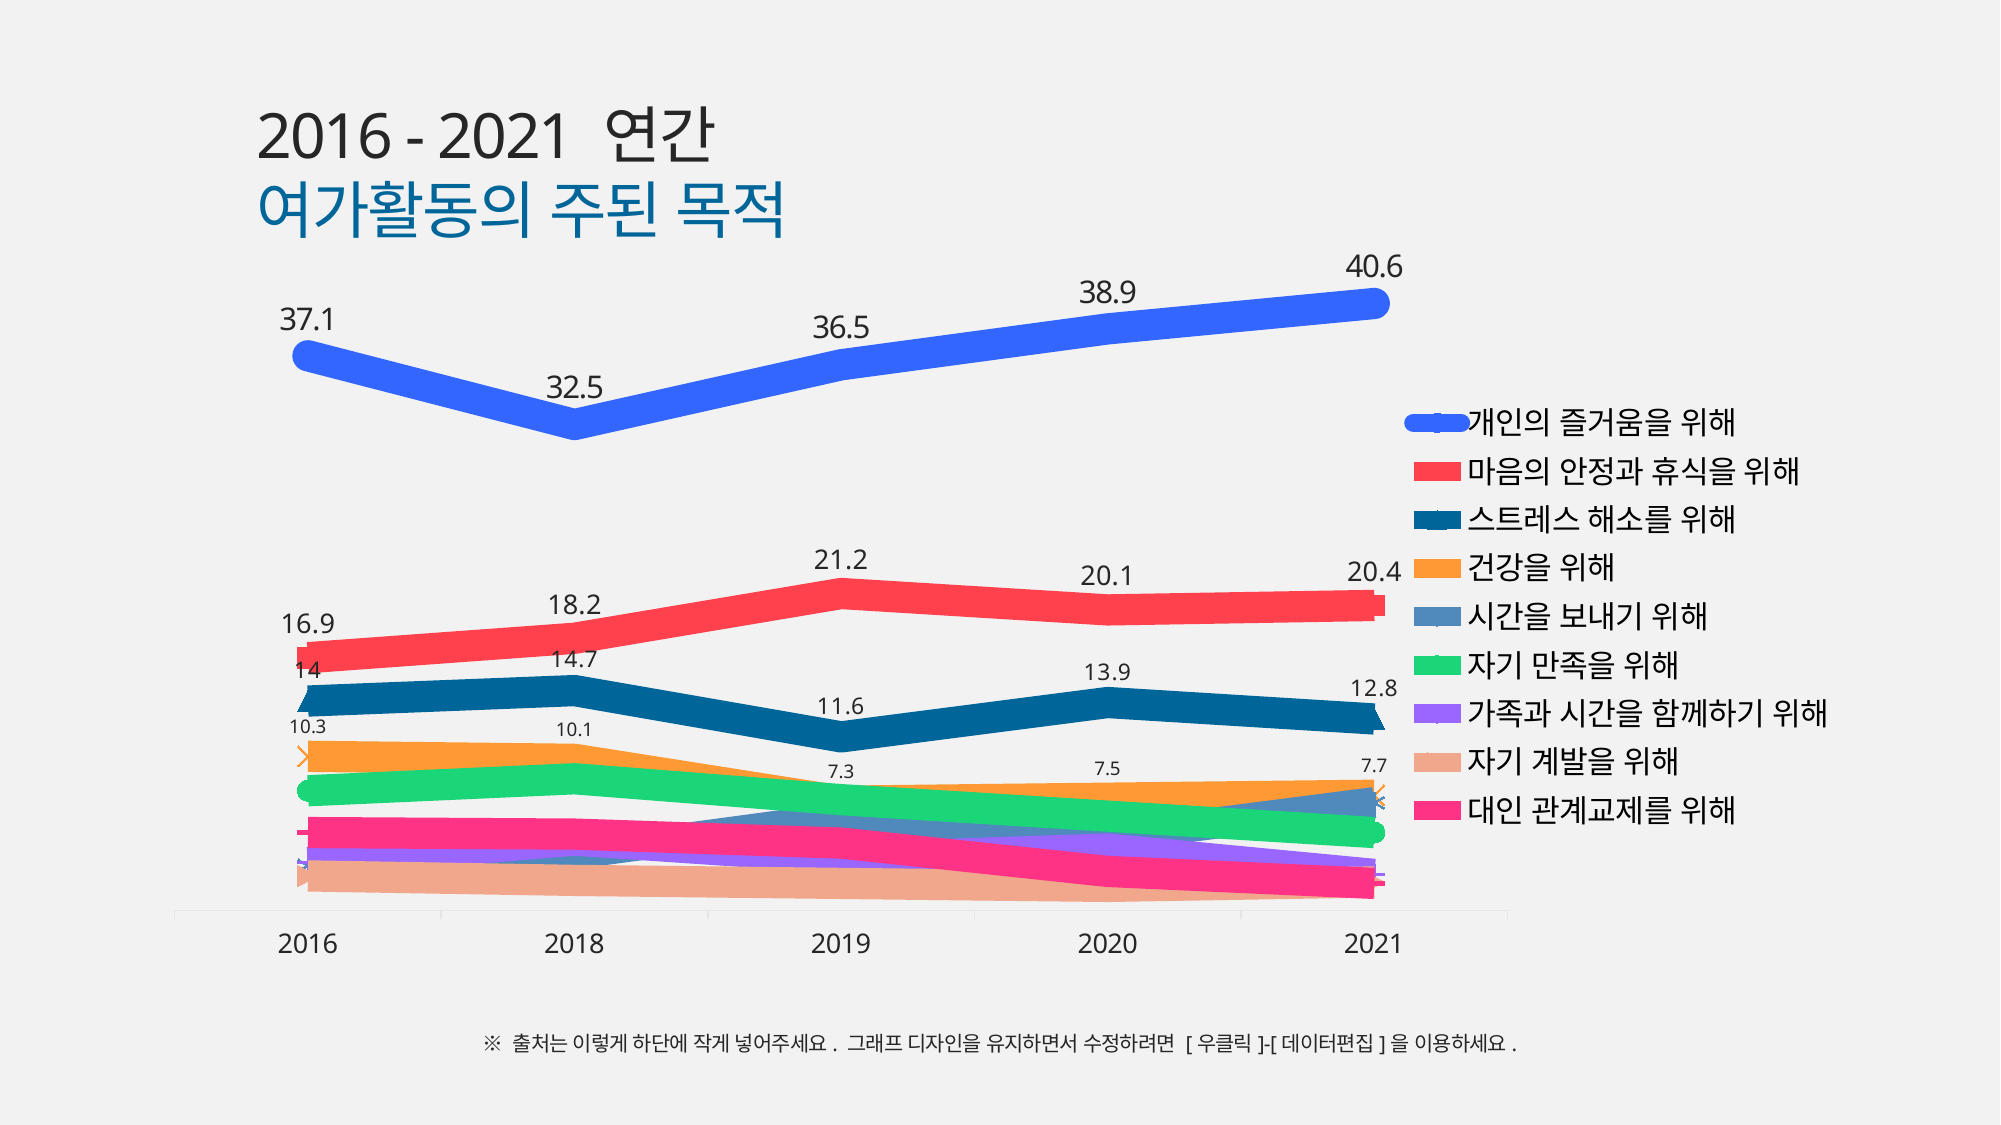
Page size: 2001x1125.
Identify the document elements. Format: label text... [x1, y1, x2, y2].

text_box 2016 - 2021 연간 여가활동의 주된 목적 [241, 88, 749, 237]
text_box ※ 출처는 이렇게 하단에 작게 넣어주세요. 그래프 디자인을 유지하면서 수정하려면 [우클릭]-[데이터편집]을 이용하세요. [332, 1006, 1668, 1063]
chart [100, 237, 1852, 996]
